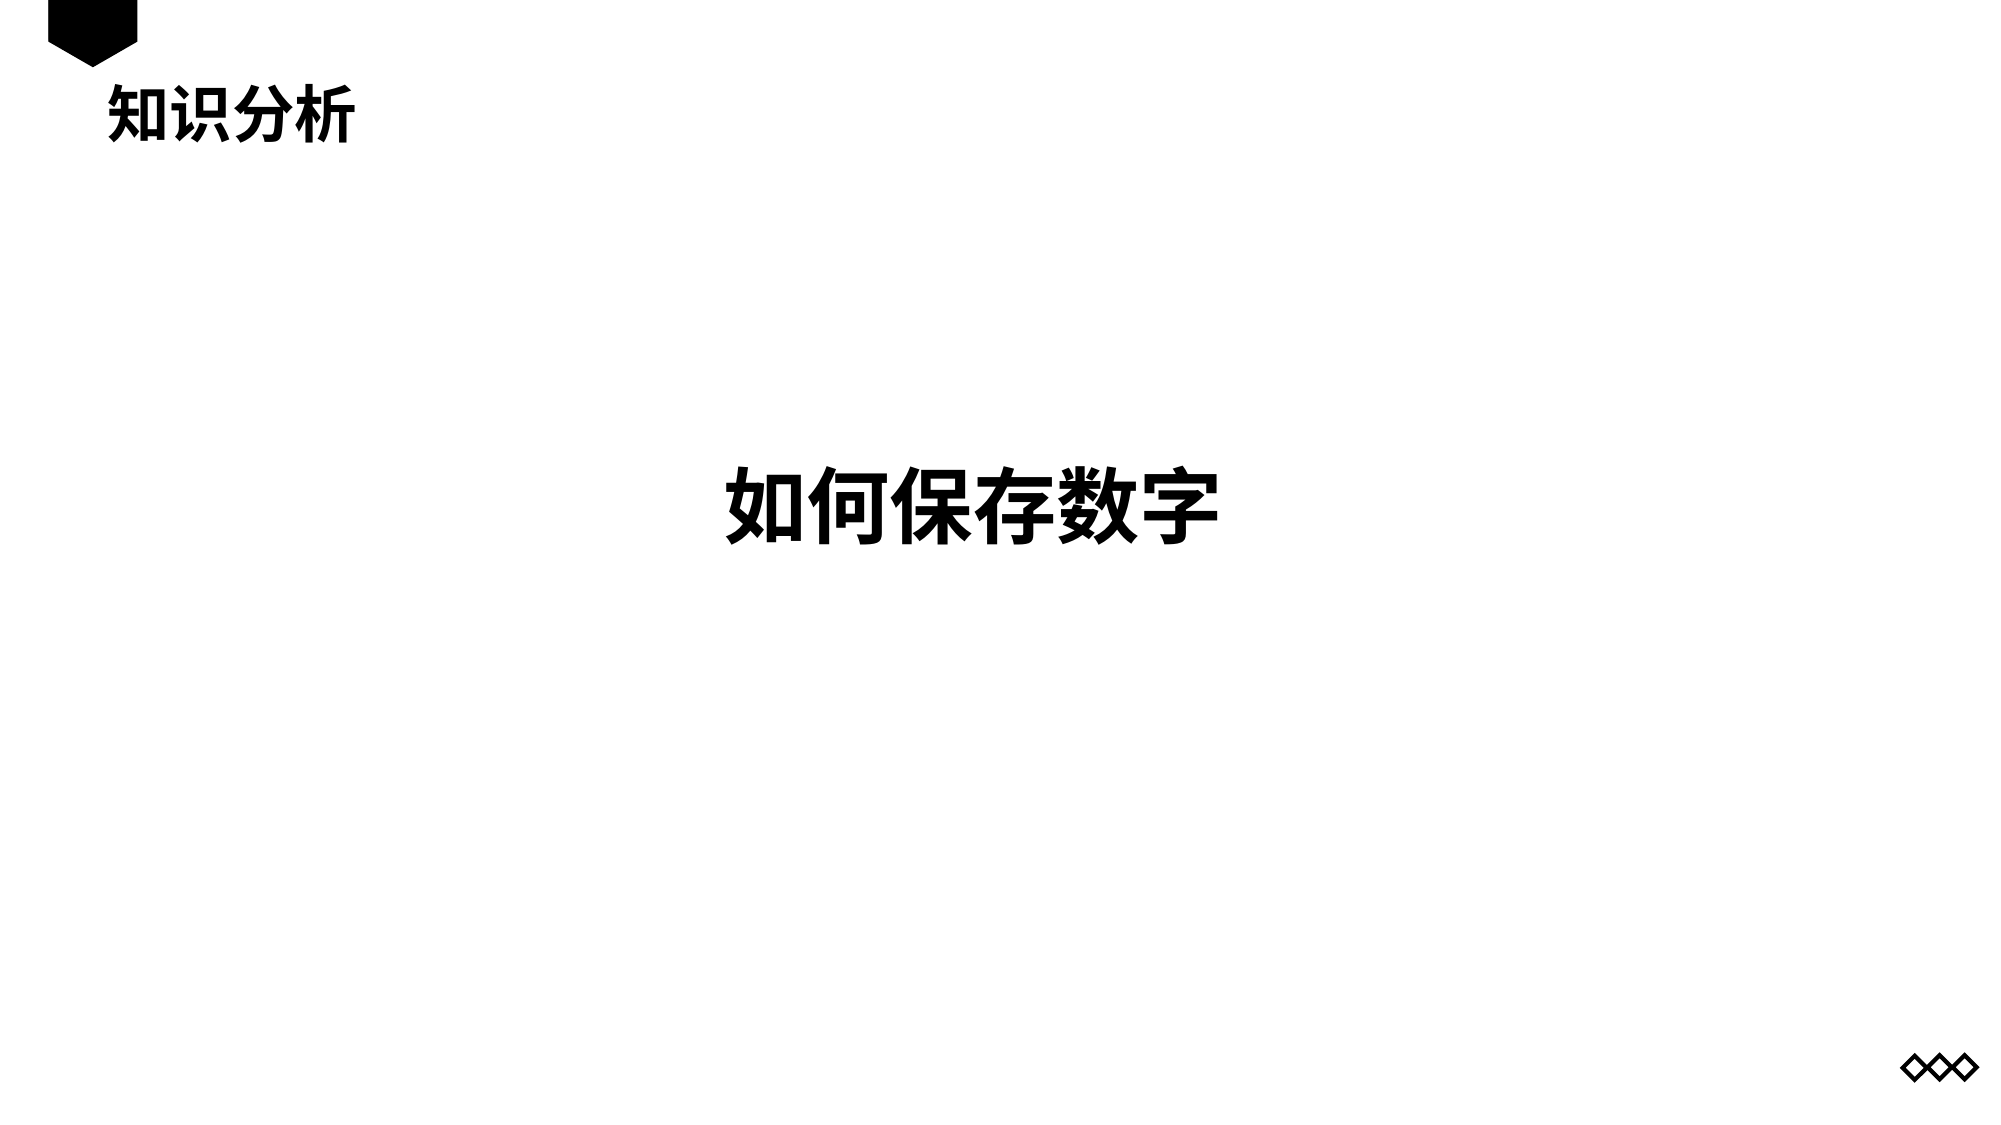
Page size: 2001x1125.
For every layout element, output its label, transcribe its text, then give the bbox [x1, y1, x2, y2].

text_box 如何保存数字 [114, 396, 1832, 562]
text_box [1902, 1054, 1977, 1081]
text_box [48, 0, 138, 67]
text_box 知识分析 [92, 67, 1015, 158]
